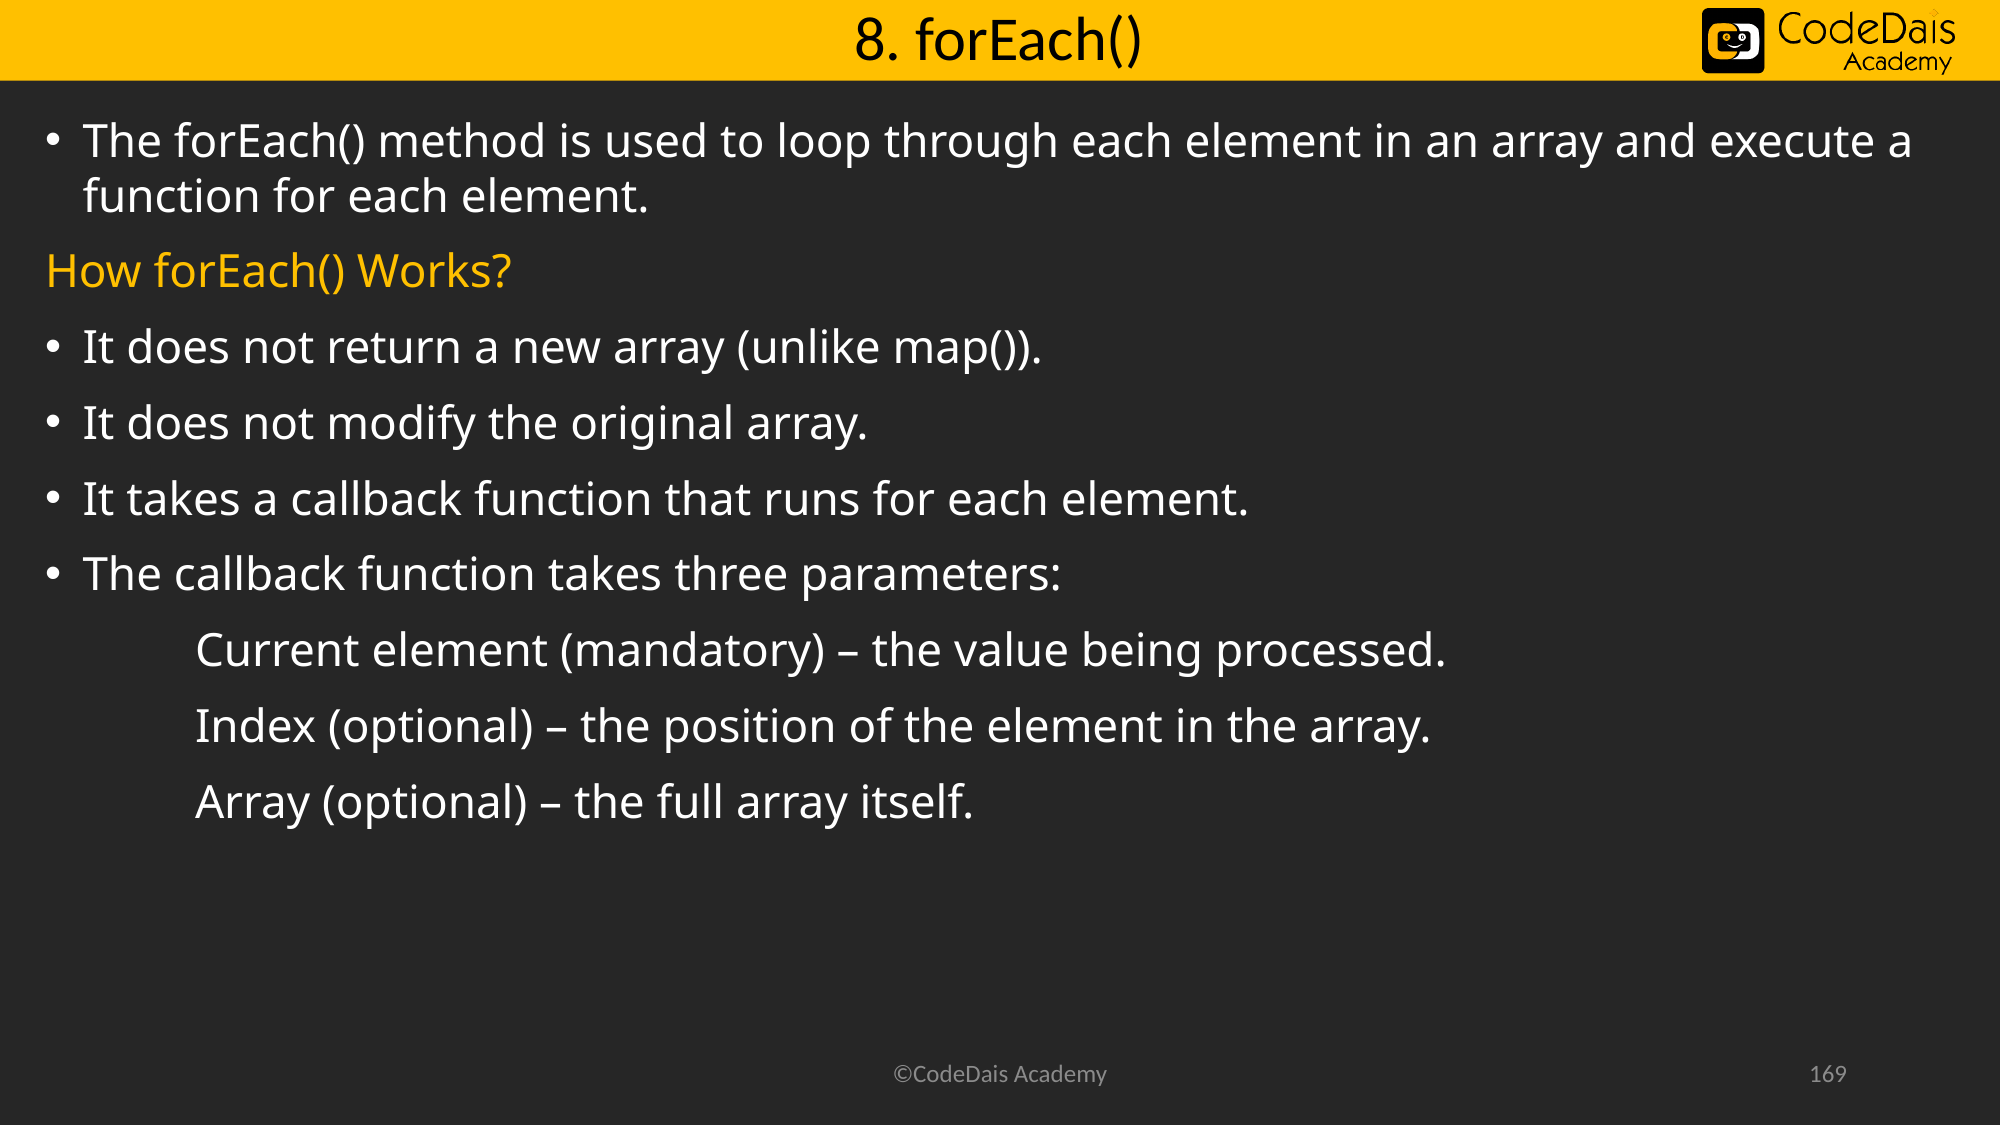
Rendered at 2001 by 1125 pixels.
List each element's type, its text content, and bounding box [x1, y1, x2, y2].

slide_number 169 [1412, 1042, 1863, 1103]
footer ©CodeDais Academy [662, 1042, 1338, 1103]
list The forEach() method is used to loop through each element in an array and execute a function for each element. How forEach() Works? It does not return a new array (unlike map()). It does not modify the original array. It takes a callback function that runs for each element. The callback function takes three parameters: Current element (mandatory) – the value being processed. Index (optional) – the position of the element in the array. Array (optional) – the full array itself. [30, 103, 2000, 1043]
picture [1702, 8, 1955, 75]
title 8. forEach() [0, 0, 2000, 81]
